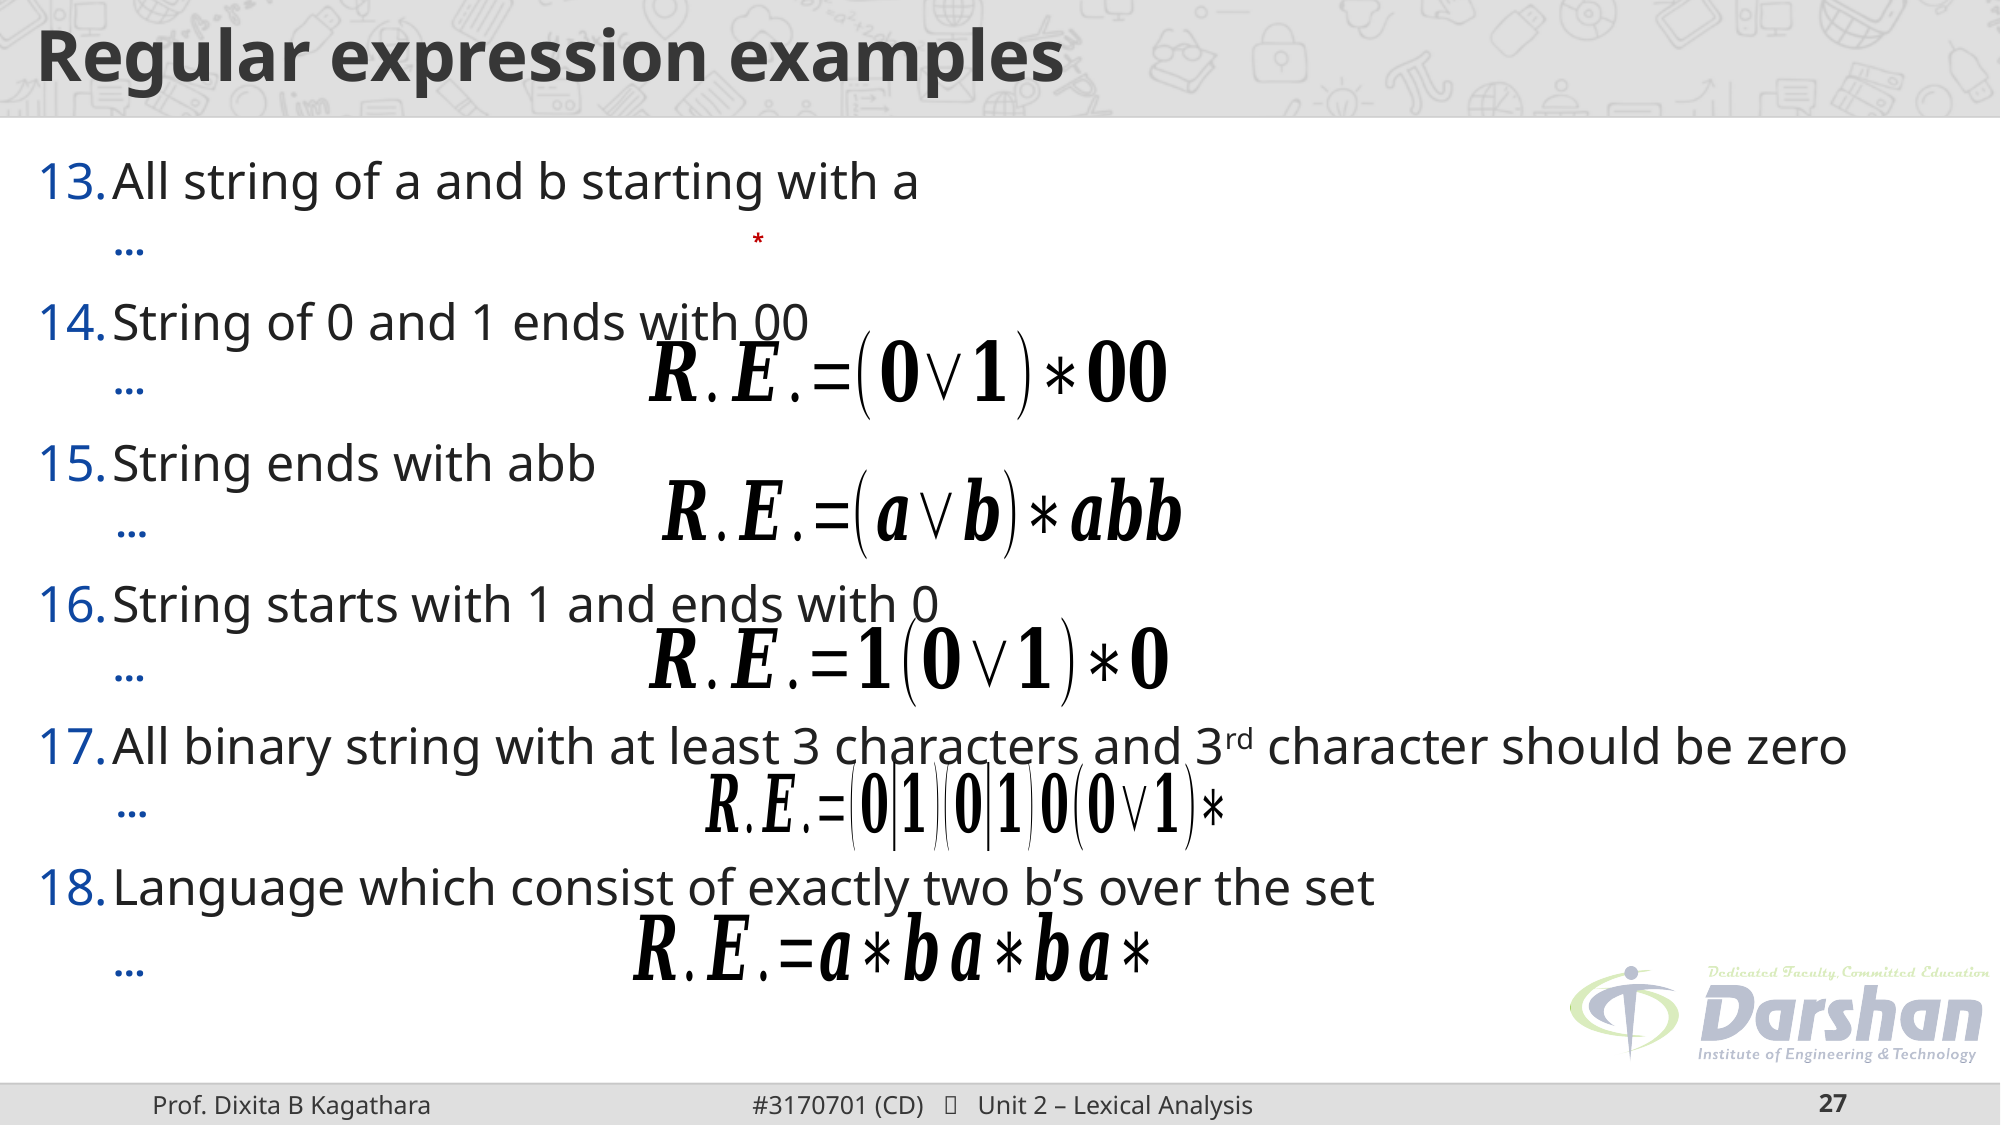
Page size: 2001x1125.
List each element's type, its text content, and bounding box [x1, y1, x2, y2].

text_box 2 [1570, 966, 1990, 1063]
title Regular expression examples [0, 0, 2000, 117]
